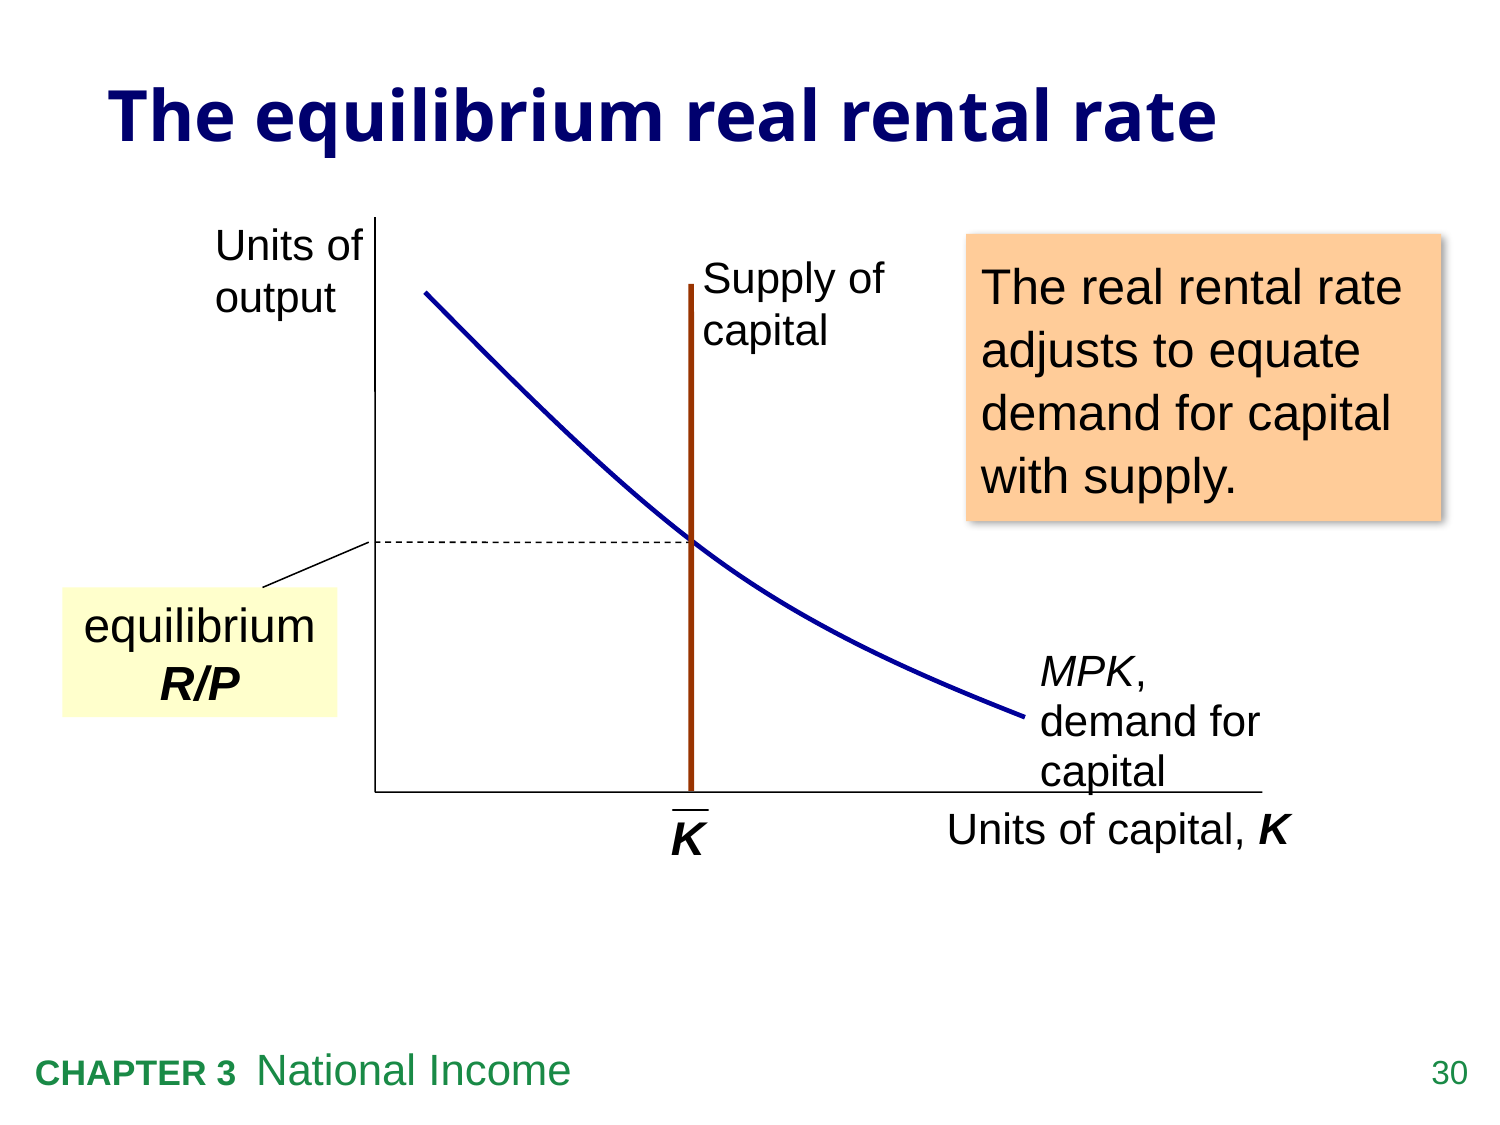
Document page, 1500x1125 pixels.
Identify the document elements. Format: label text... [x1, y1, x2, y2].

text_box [424, 727, 659, 805]
title The equilibrium real rental rate [107, 40, 1381, 182]
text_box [199, 727, 659, 863]
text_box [424, 291, 659, 540]
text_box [62, 541, 659, 718]
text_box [930, 811, 1326, 863]
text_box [199, 209, 1326, 540]
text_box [664, 241, 926, 864]
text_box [930, 291, 1326, 805]
text_box The real rental rate adjusts to equate demand for capital with supply. [1329, 233, 1442, 522]
